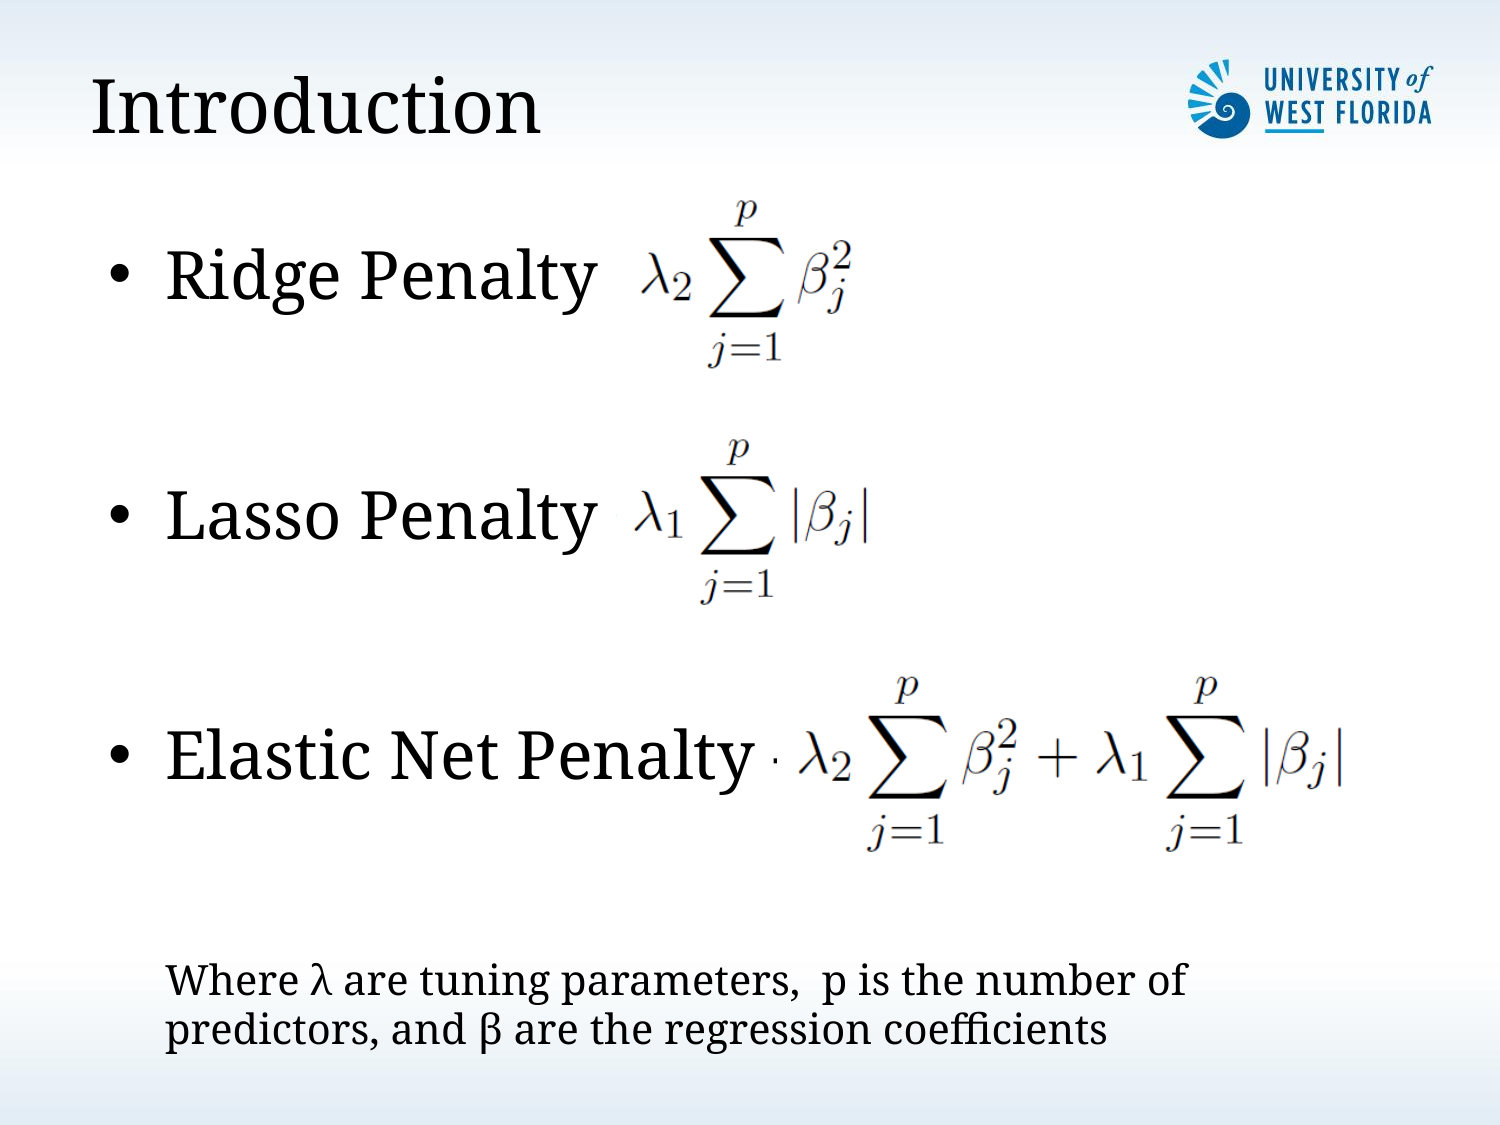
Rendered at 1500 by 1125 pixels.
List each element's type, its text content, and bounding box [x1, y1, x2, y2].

list Ridge Penalty - Lasso Penalty - Elastic Net Penalty - Where λ are tuning parameters, p is the number of predictors, and β are the regression coefficients [75, 224, 1425, 1063]
title Introduction [75, 45, 1150, 163]
picture [0, 0, 1500, 1125]
